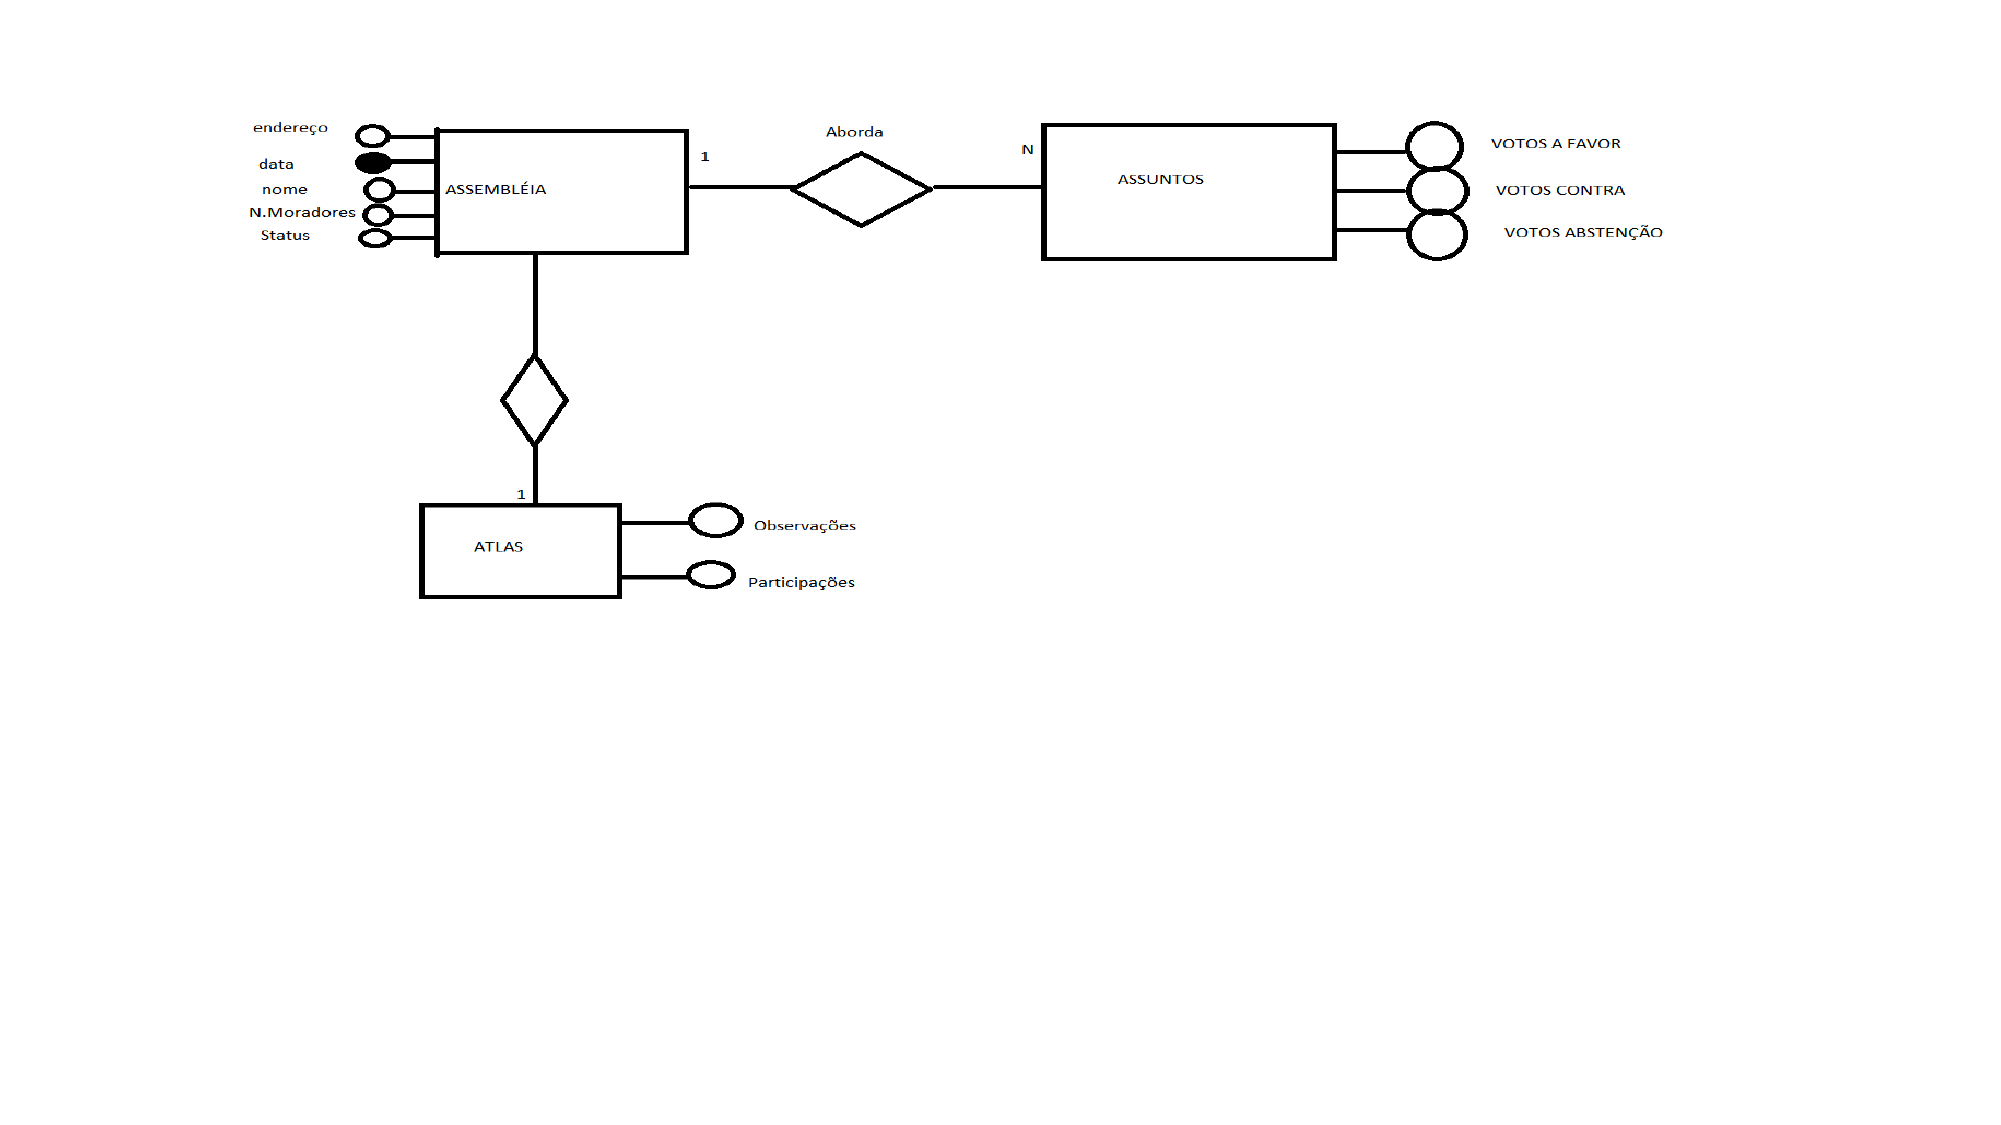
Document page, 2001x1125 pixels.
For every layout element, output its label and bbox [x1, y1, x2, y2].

list [236, 98, 1940, 740]
